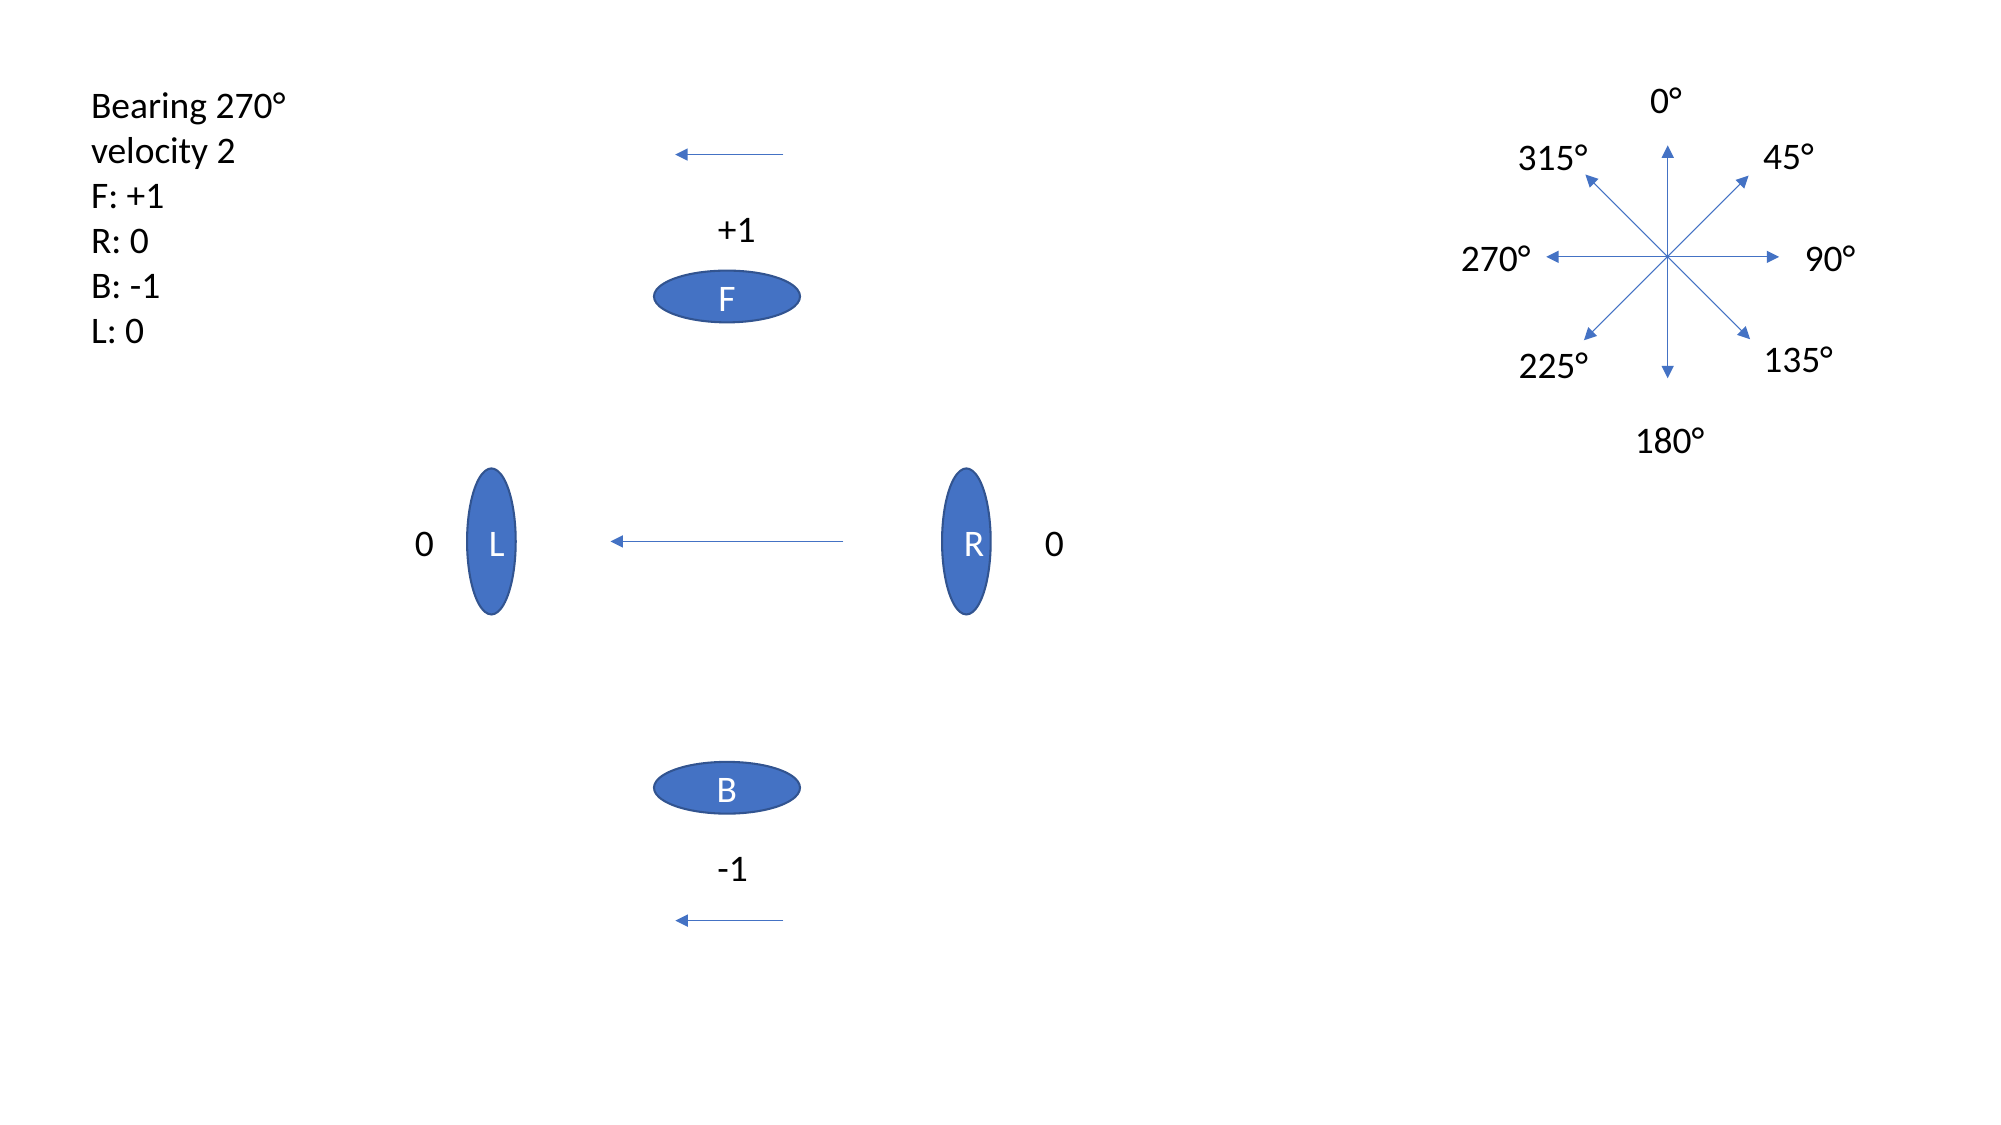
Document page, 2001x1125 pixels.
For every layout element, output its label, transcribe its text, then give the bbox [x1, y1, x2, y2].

text_box 270° [1446, 226, 1546, 287]
text_box 180° [1619, 408, 1720, 469]
text_box 45° [1748, 124, 1829, 184]
text_box L [466, 467, 517, 616]
text_box Bearing 270° velocity 2 F: +1 R: 0 B: -1 L: 0 [76, 73, 445, 359]
text_box 0 [400, 511, 449, 571]
text_box F [652, 269, 802, 324]
text_box R [941, 467, 992, 616]
text_box 0 [1030, 511, 1080, 571]
text_box 90° [1789, 226, 1871, 287]
text_box -1 [702, 836, 763, 897]
text_box B [652, 760, 802, 815]
text_box 315° [1503, 125, 1603, 185]
text_box 225° [1503, 334, 1604, 394]
text_box 0° [1635, 68, 1697, 128]
text_box +1 [703, 197, 771, 258]
text_box 135° [1748, 327, 1848, 388]
